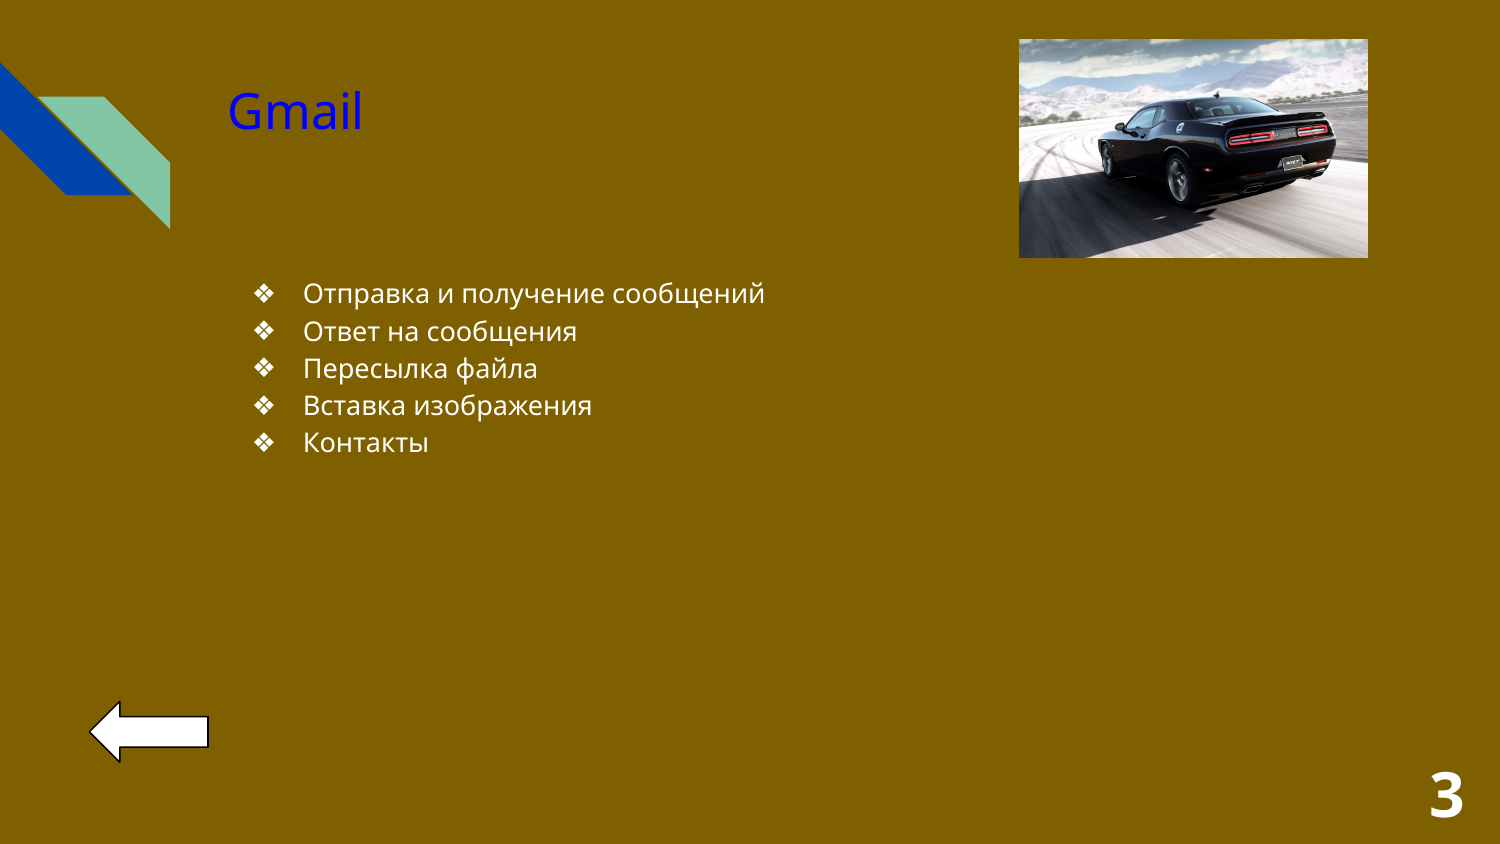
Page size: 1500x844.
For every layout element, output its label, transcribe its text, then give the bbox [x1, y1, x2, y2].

text_box [89, 701, 208, 763]
slide_number ‹#› [1389, 764, 1480, 830]
list Отправка и получение сообщений Ответ на сообщения Пересылка файла Вставка изображения Контакты [212, 257, 1368, 735]
title Gmail [212, 64, 1014, 215]
picture [1019, 39, 1368, 258]
